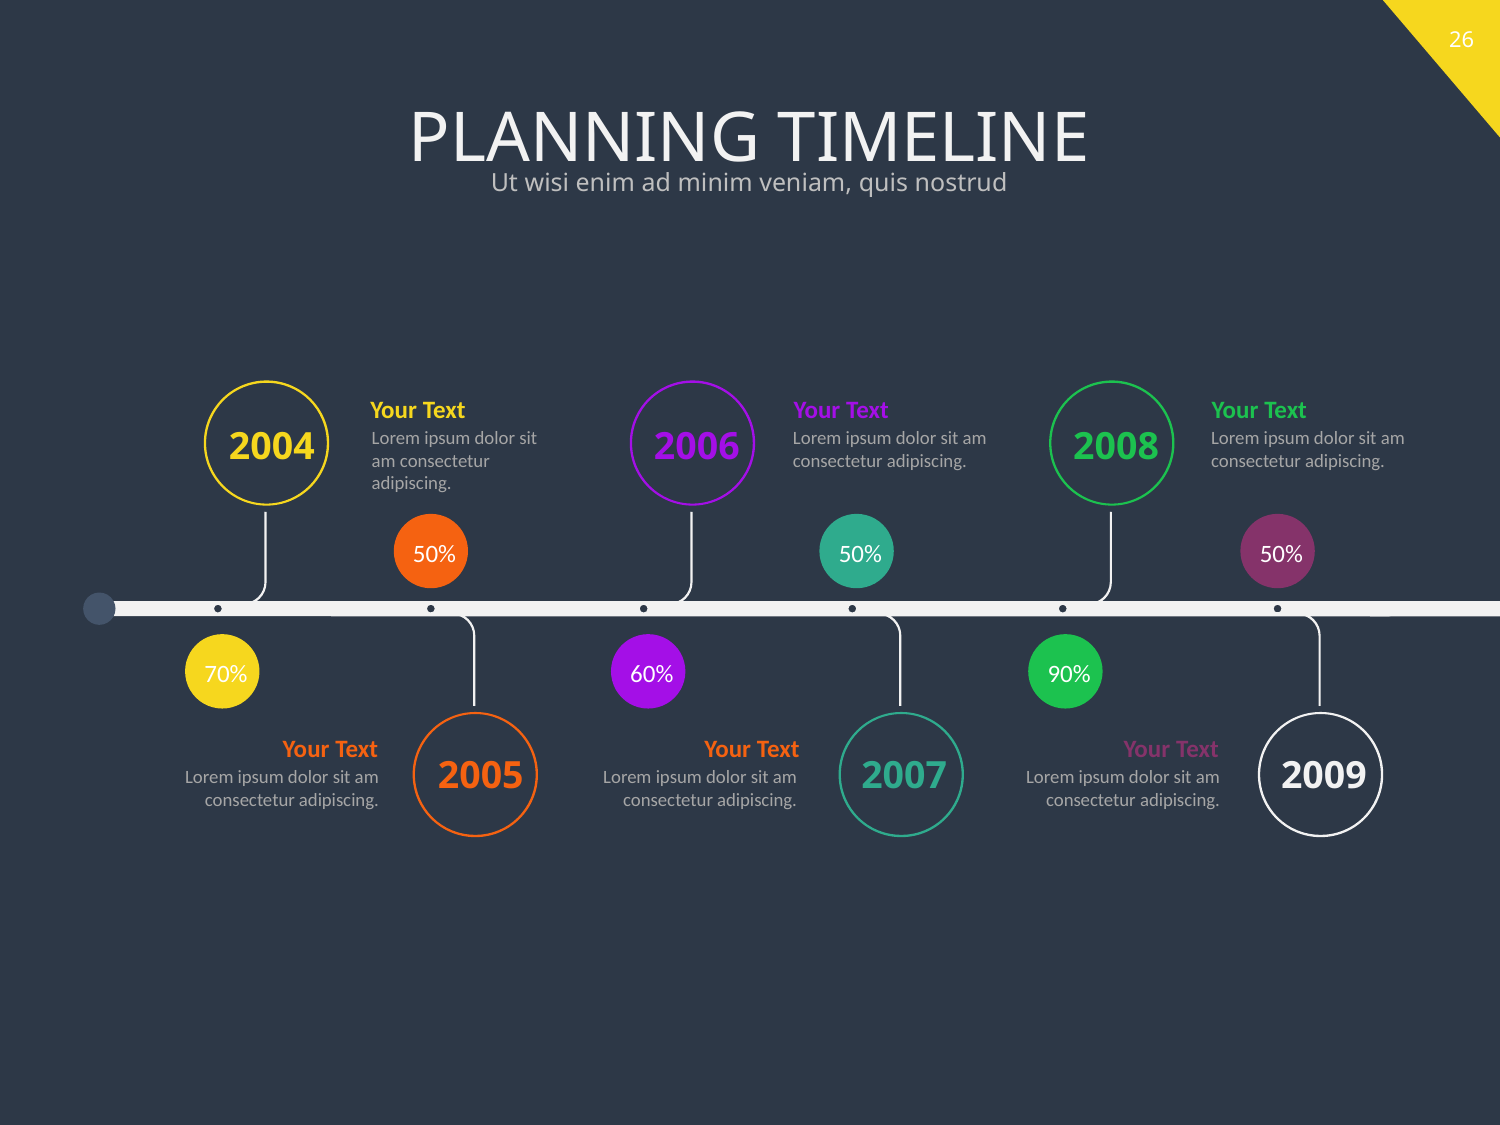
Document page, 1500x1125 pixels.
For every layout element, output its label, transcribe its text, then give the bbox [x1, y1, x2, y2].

list Ut wisi enim ad minim veniam, quis nostrud [209, 163, 1290, 204]
title PLANNING TIMELINE [84, 95, 1414, 205]
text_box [83, 374, 1500, 844]
